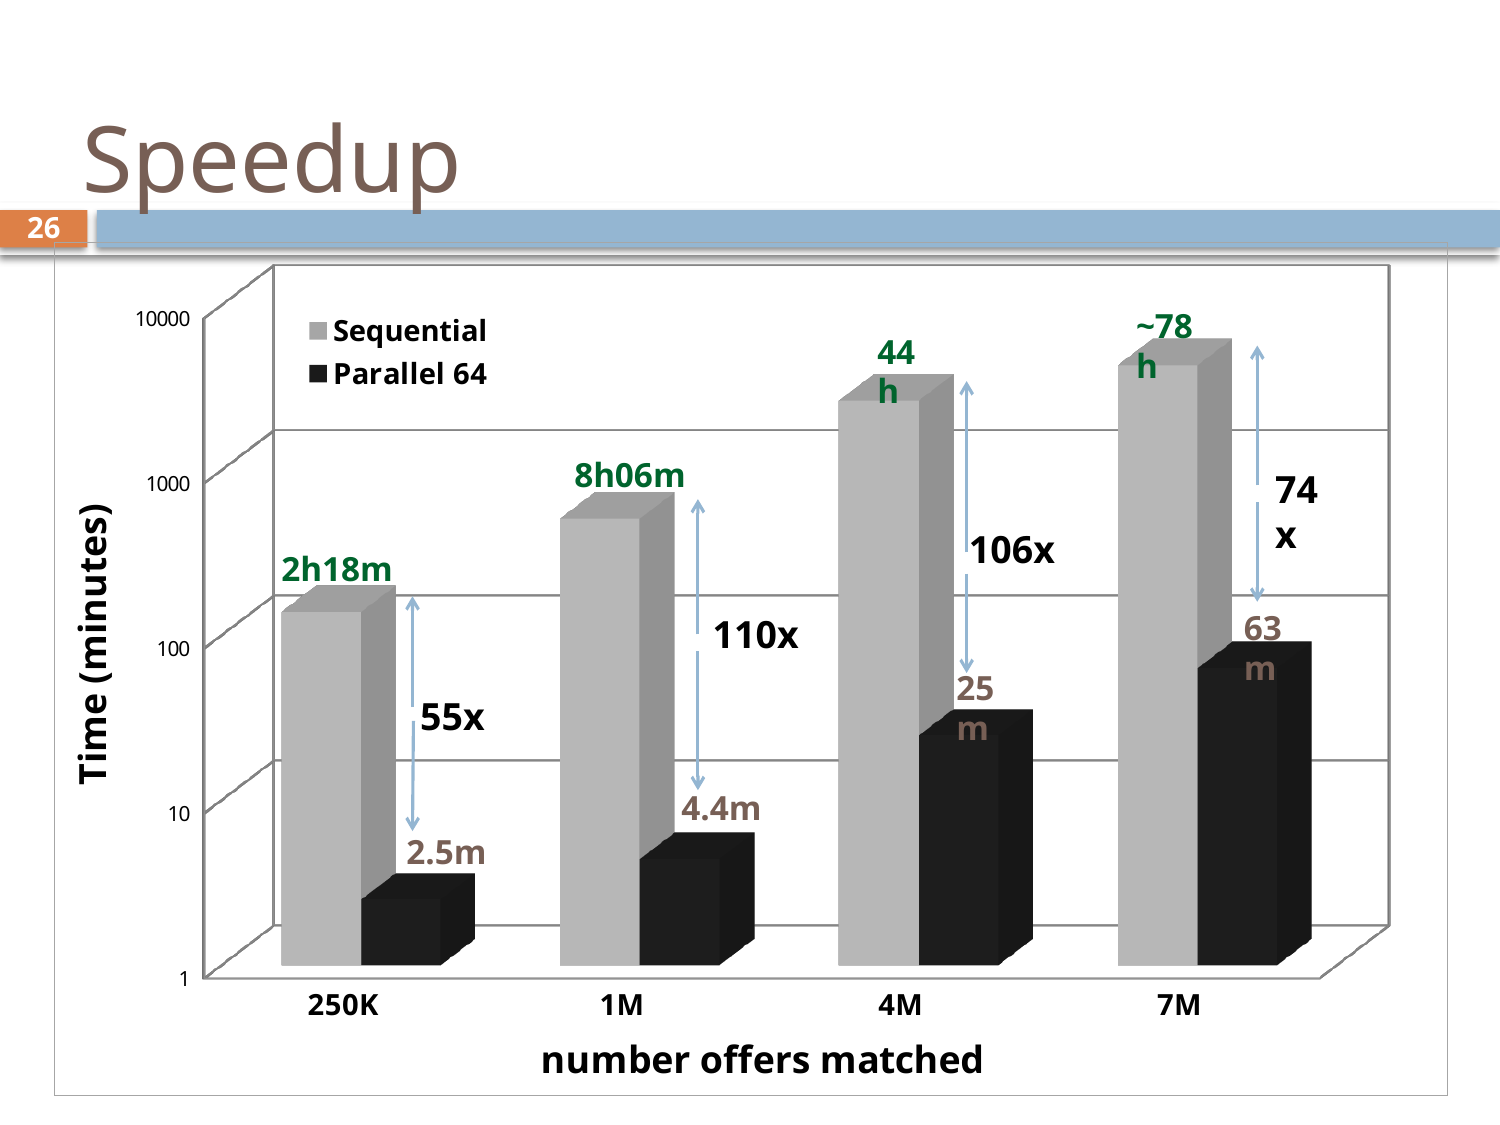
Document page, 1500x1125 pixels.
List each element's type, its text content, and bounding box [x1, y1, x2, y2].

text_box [53, 241, 1449, 1097]
title Speedup [67, 75, 1418, 238]
slide_number 26 [0, 208, 88, 249]
